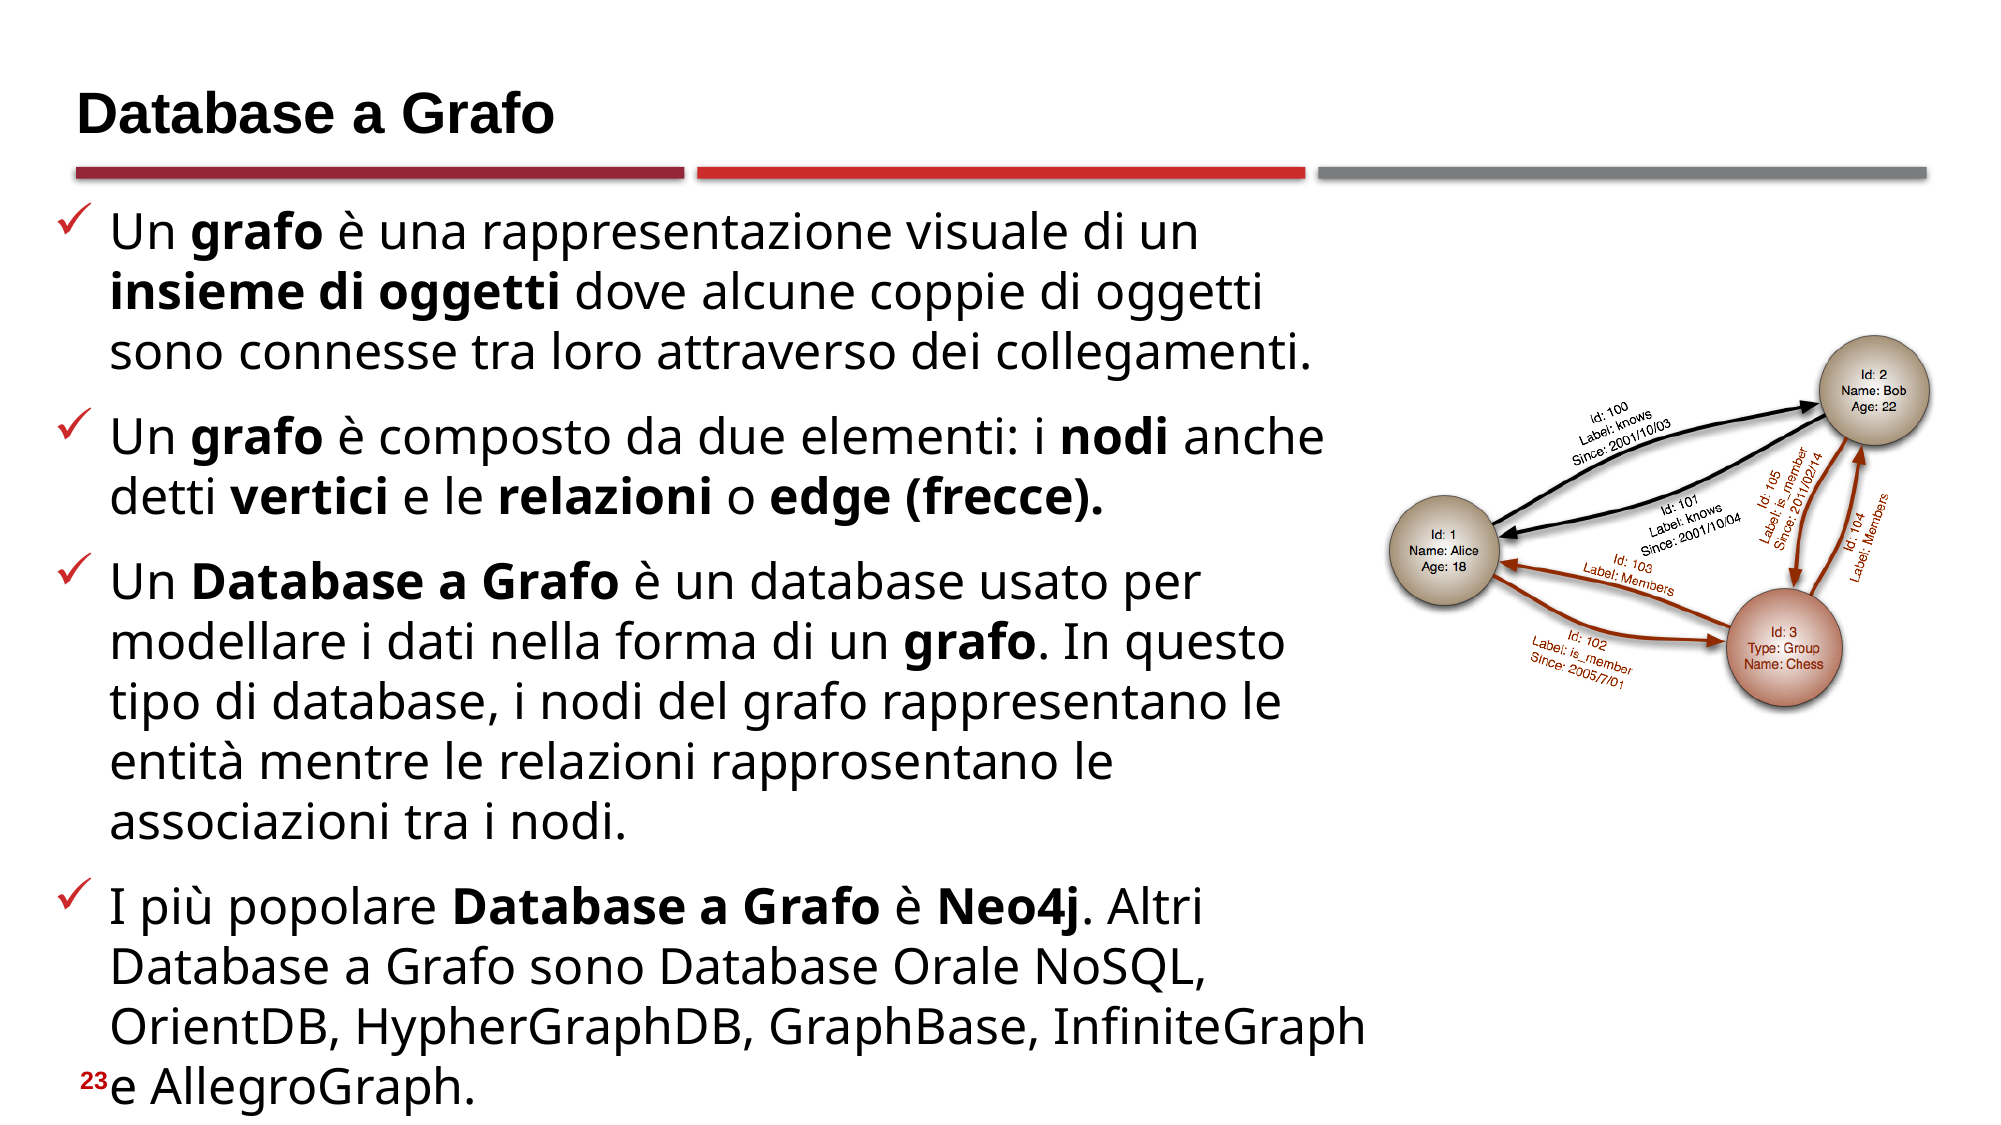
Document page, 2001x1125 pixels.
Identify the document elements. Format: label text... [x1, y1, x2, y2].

picture [1370, 320, 1947, 729]
list Un grafo è una rappresentazione visuale di un insieme di oggetti dove alcune coppie di oggetti sono connesse tra loro attraverso dei collegamenti. Un grafo è composto da due elementi: i nodi anche detti vertici e le relazioni o edge (frecce). Un Database a Grafo è un database usato per modellare i dati nella forma di un grafo. In questo tipo di database, i nodi del grafo rappresentano le entità mentre le relazioni rapprosentano le associazioni tra i nodi. I più popolare Database a Grafo è Neo4j. Altri Database a Grafo sono Database Orale NoSQL, OrientDB, HypherGraphDB, GraphBase, InfiniteGraph e AllegroGraph. [53, 199, 1391, 920]
slide_number 23 [53, 1049, 136, 1110]
title Database a Grafo [76, 0, 1926, 146]
